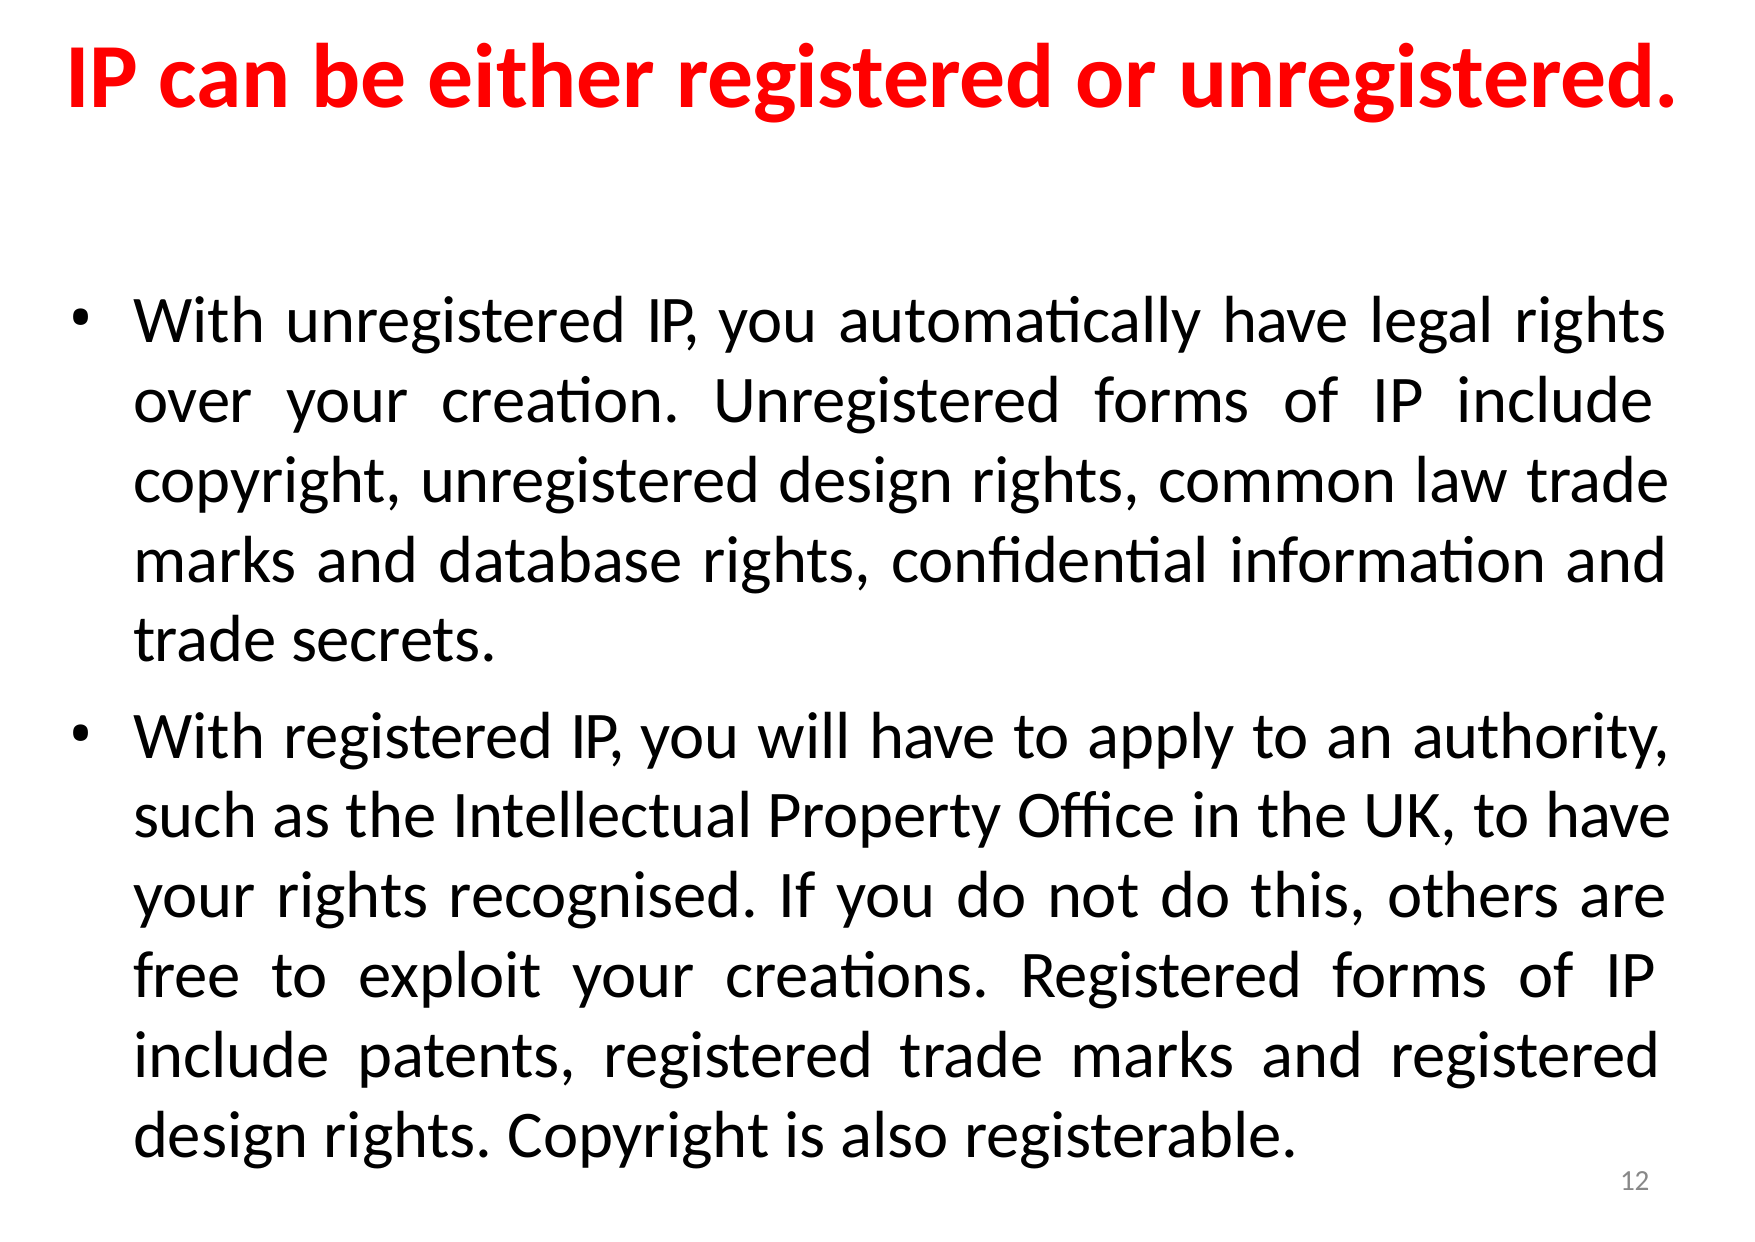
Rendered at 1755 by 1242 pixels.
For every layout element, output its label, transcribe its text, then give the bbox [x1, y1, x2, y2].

title IP can be either registered or unregistered. [62, 12, 1692, 224]
text_box With unregistered IP, you automatically have legal rights over your creation. Unregistered forms of IP include copyright, unregistered design rights, common law trade marks and database rights, confidential information and trade secrets. With registered IP, you will have to apply to an authority, such as the Intellectual Property Office in the UK, to have your rights recognised. If you do not do this, others are free to exploit your creations. Registered forms of IP include patents, registered trade marks and registered design rights. Copyright is also registerable. [66, 273, 1688, 1172]
text_box 12 [1617, 1159, 1652, 1197]
